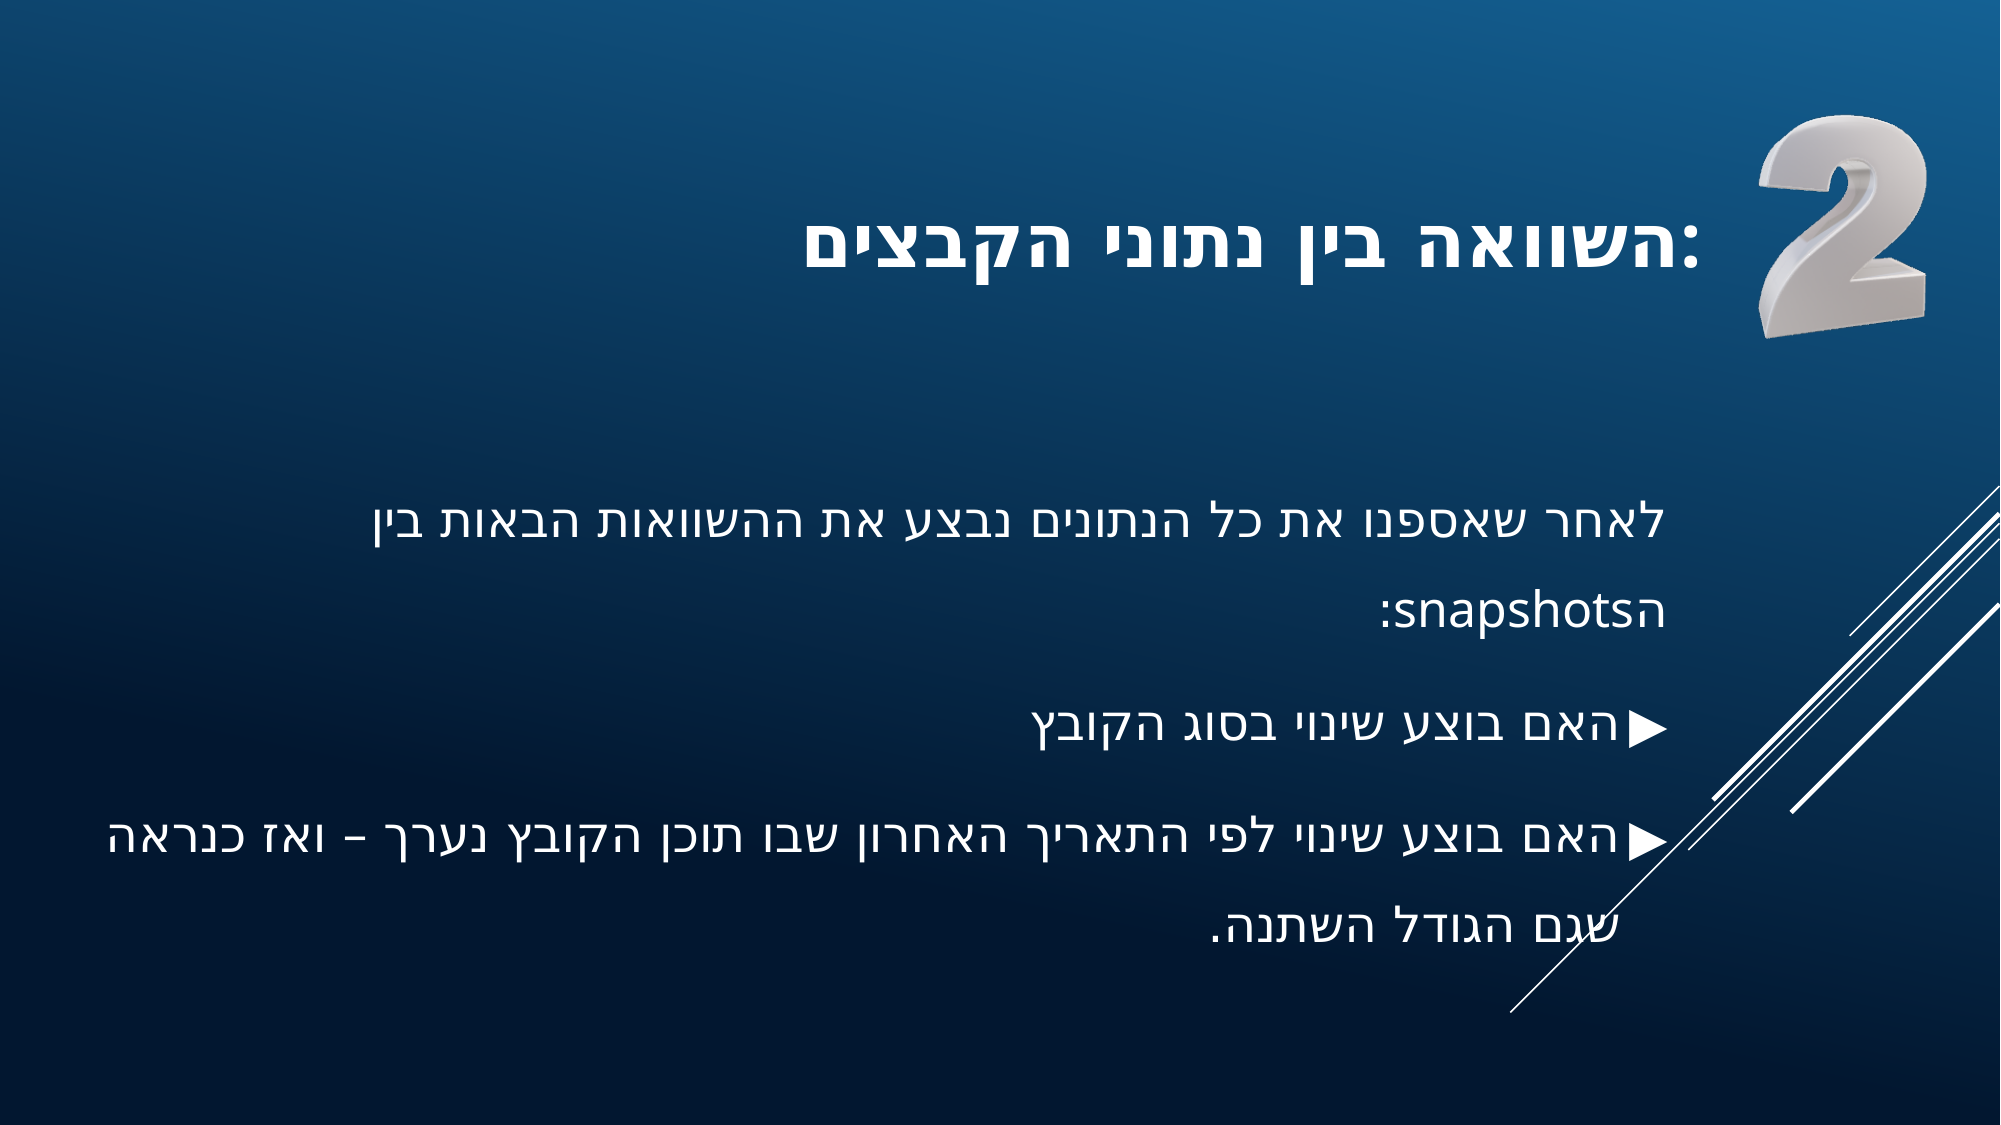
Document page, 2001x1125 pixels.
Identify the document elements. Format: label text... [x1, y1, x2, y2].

text_box השוואה בין נתוני הקבצים: [771, 113, 1717, 362]
list לאחר שאספנו את כל הנתונים נבצע את ההשוואות הבאות בין הsnapshots: האם בוצע שינוי בסוג הקובץ האם בוצע שינוי לפי התאריך האחרון שבו תוכן הקובץ נערך – ואז כנראה שגם הגודל השתנה. [84, 450, 1683, 1011]
picture [1747, 102, 1931, 340]
